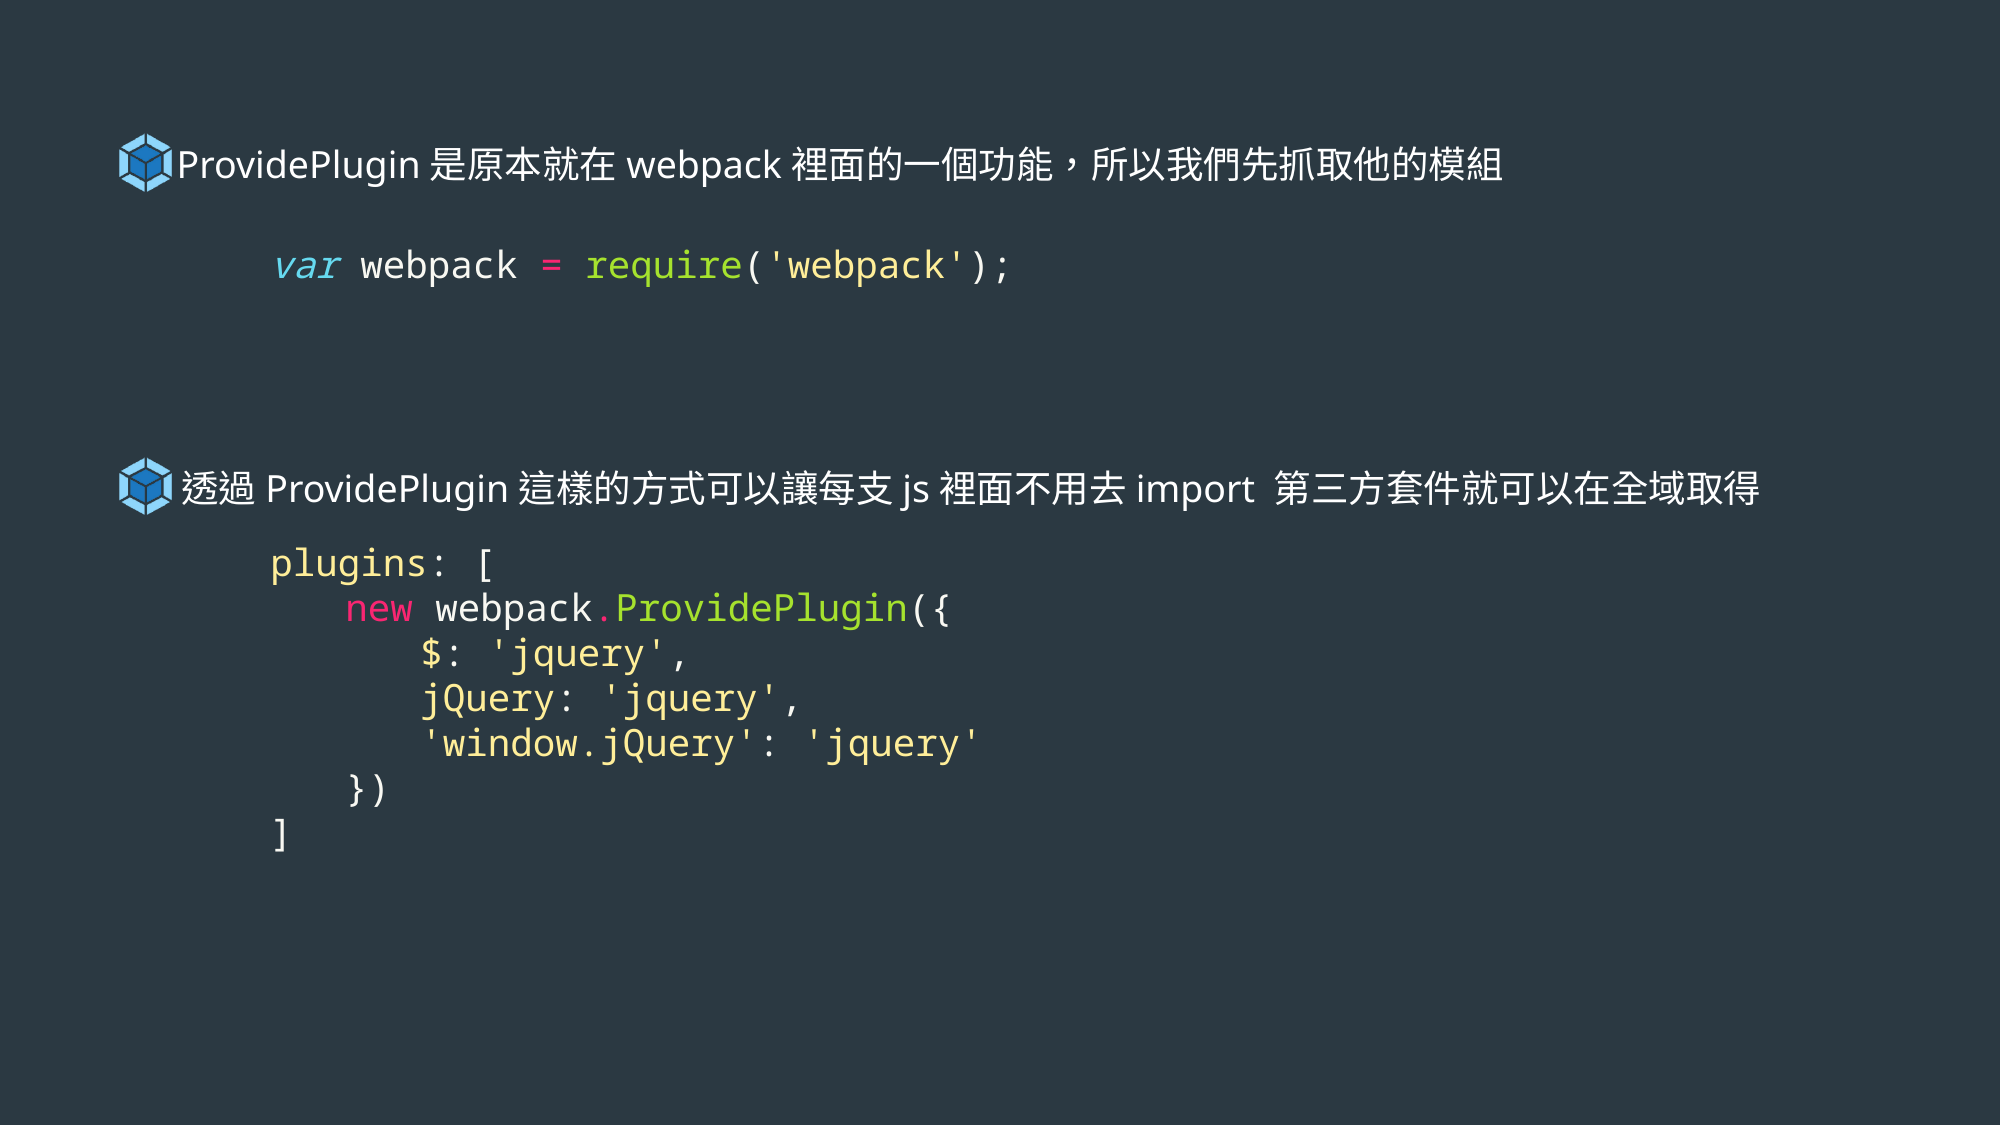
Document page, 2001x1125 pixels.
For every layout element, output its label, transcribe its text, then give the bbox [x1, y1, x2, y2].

text_box ProvidePlugin是原本就在webpack裡面的一個功能，所以我們先抓取他的模組 [161, 133, 1519, 194]
picture [119, 457, 172, 515]
text_box var webpack = require('webpack'); [255, 233, 1256, 294]
text_box 透過ProvidePlugin這樣的方式可以讓每支js裡面不用去import 第三方套件就可以在全域取得 [166, 457, 1777, 518]
picture [119, 133, 172, 192]
text_box plugins: [ new webpack.ProvidePlugin({ $: 'jquery', jQuery: 'jquery', 'window.jQuery': 'jquery' }) ] [255, 531, 1256, 862]
